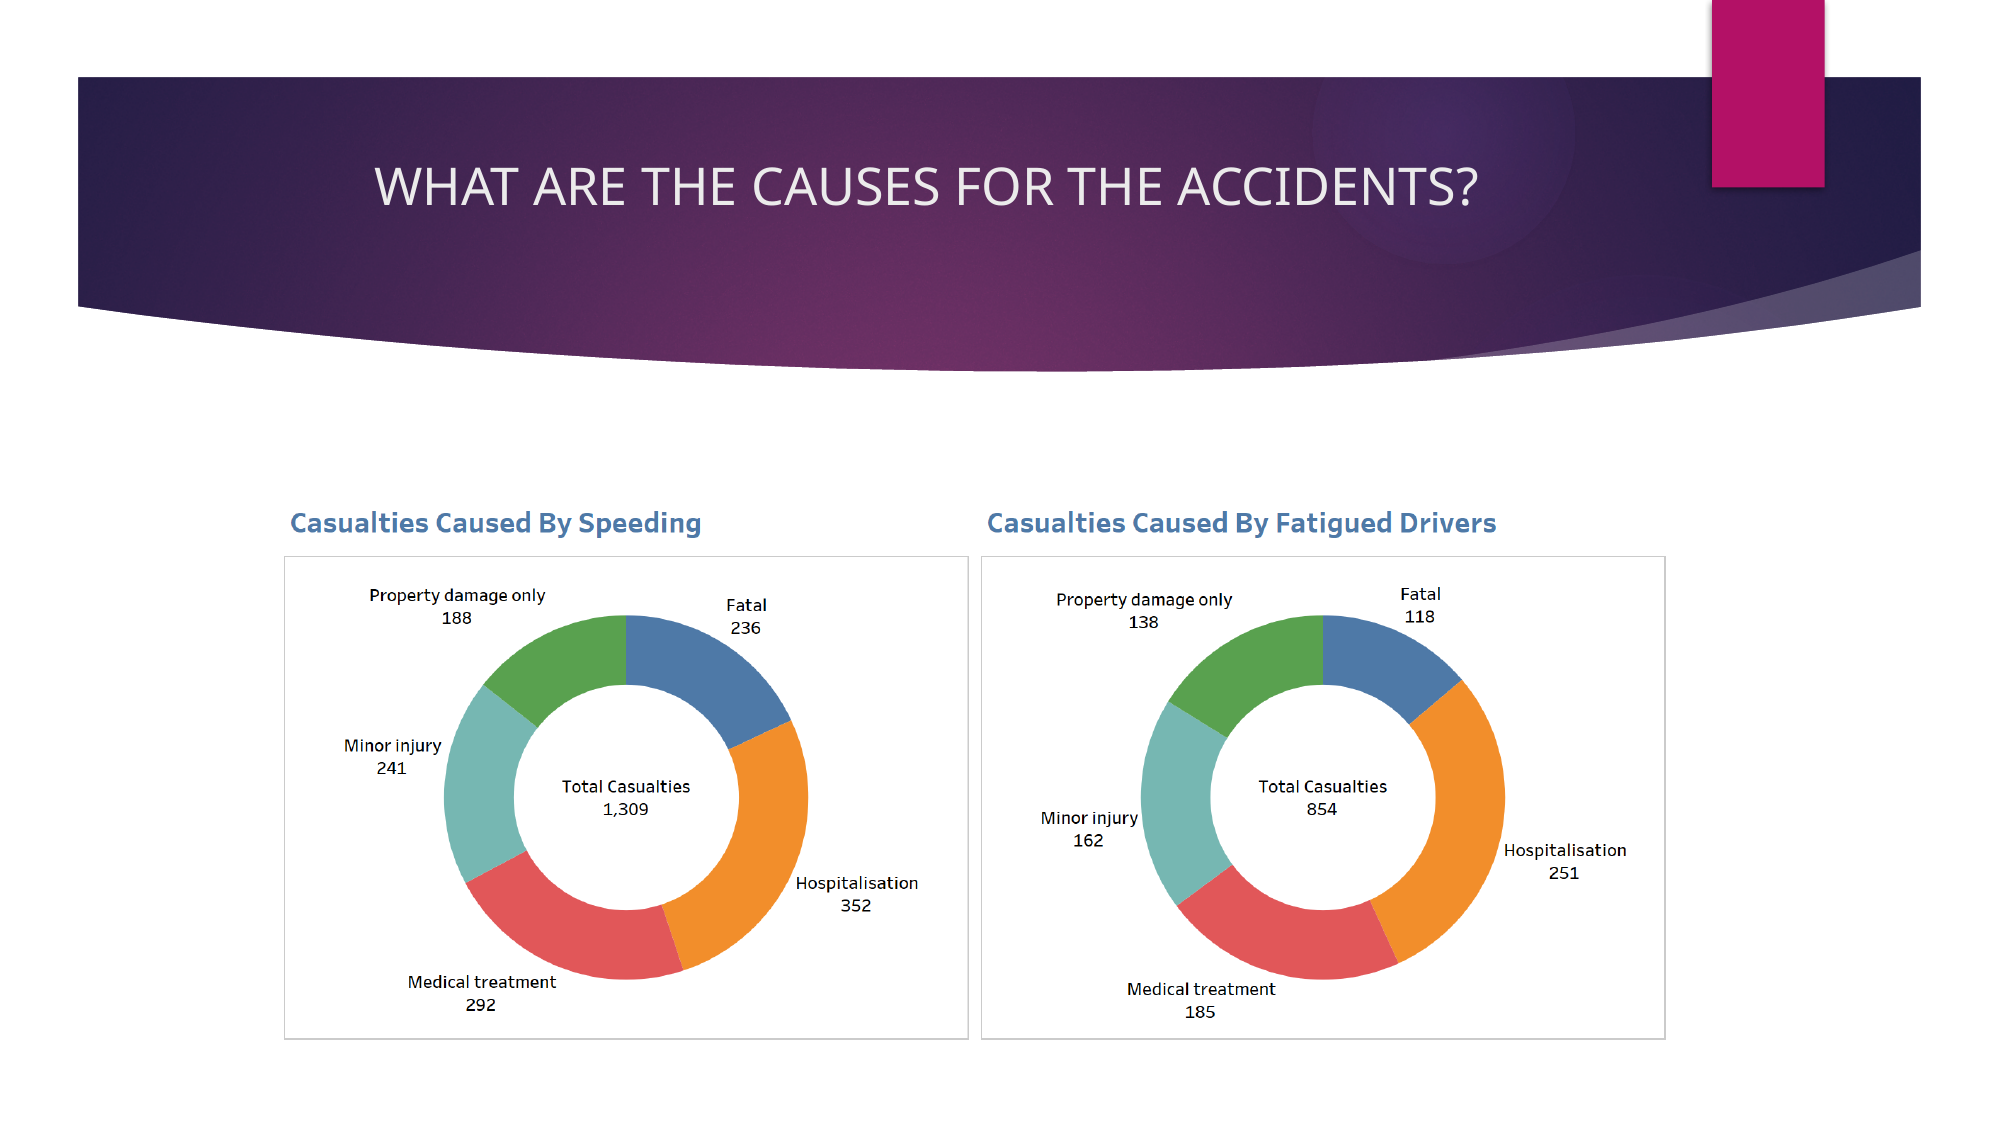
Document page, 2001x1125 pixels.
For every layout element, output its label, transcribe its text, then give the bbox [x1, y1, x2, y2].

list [269, 494, 1676, 1056]
text_box What Are the Causes for the accidents? [359, 146, 1513, 224]
